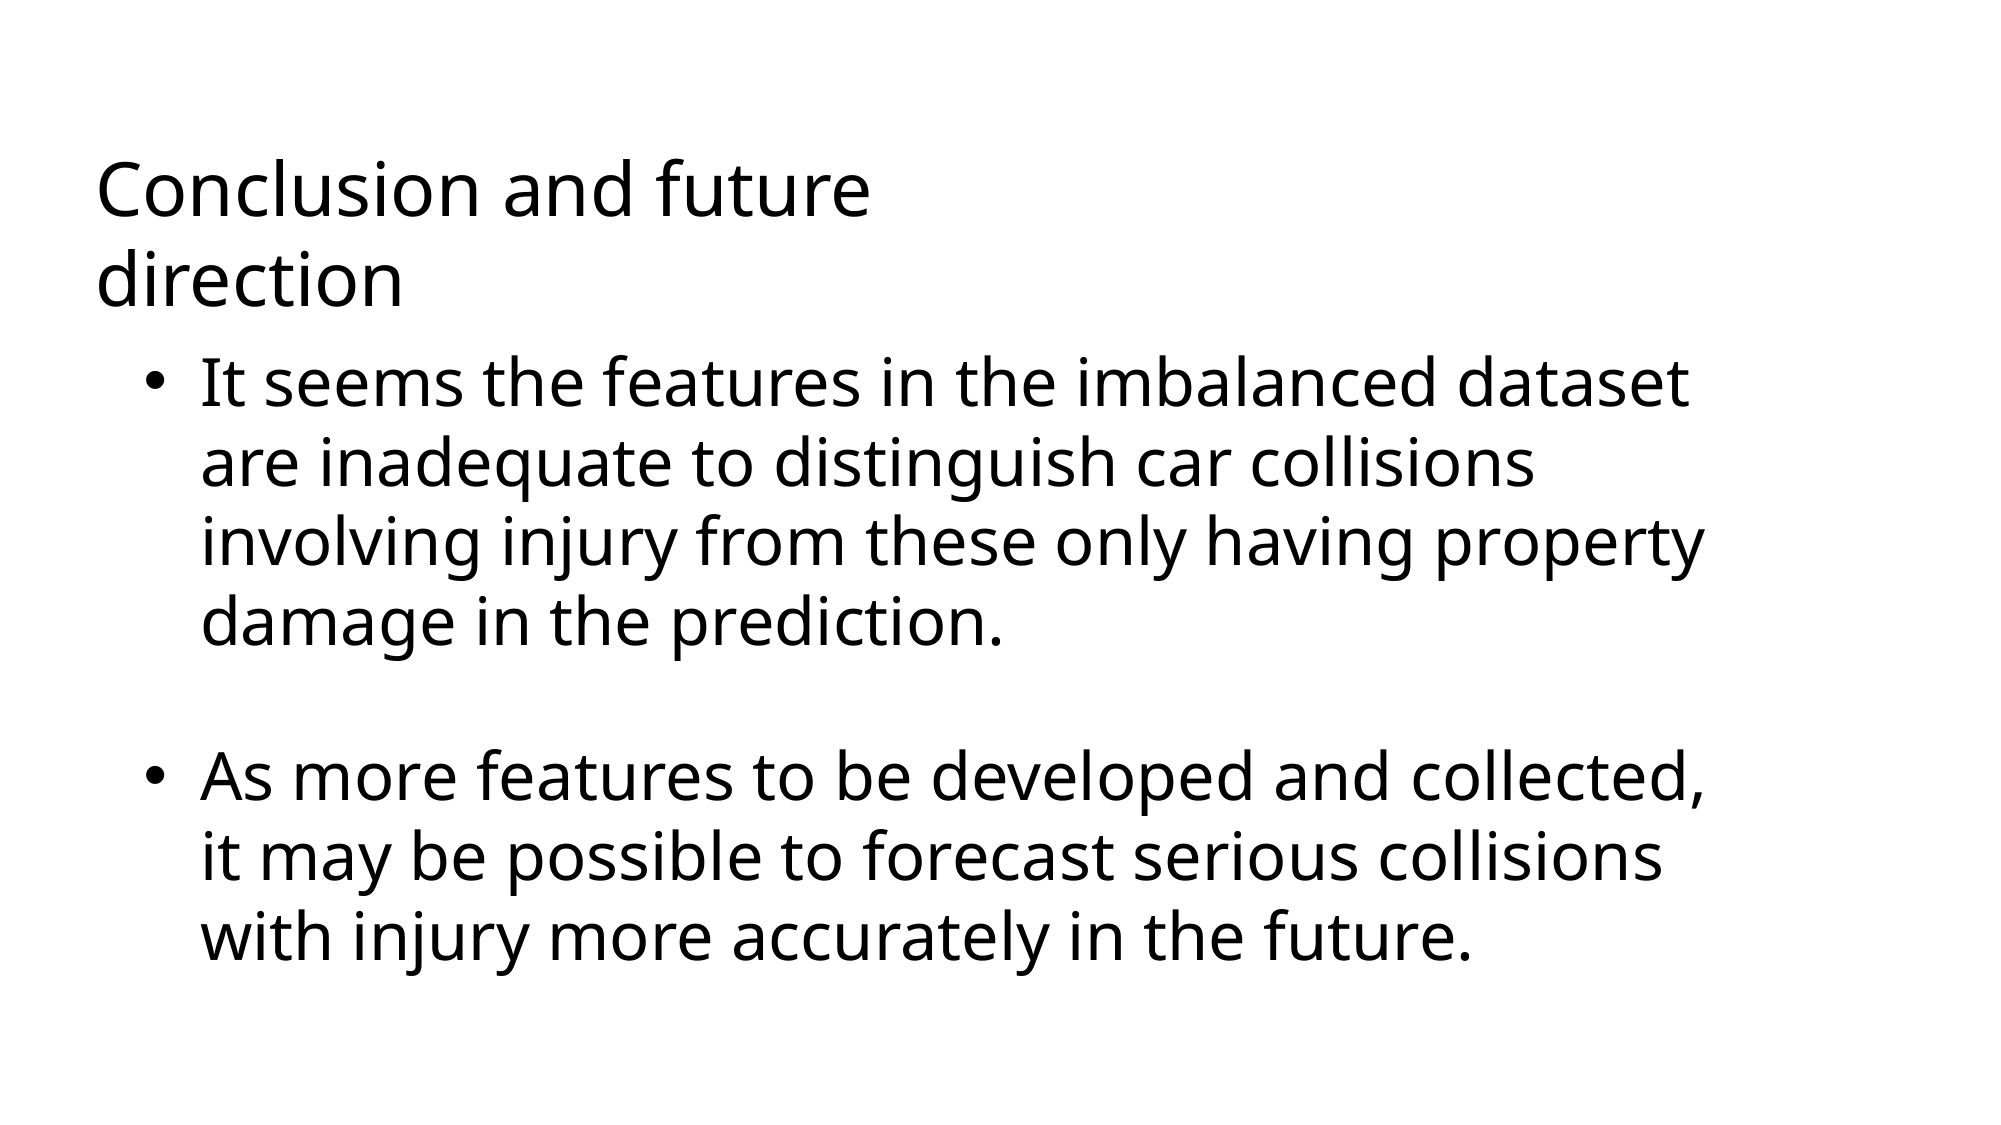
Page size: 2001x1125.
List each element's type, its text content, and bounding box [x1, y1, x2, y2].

text_box Conclusion and future direction [80, 133, 1182, 329]
text_box It seems the features in the imbalanced dataset are inadequate to distinguish car collisions involving injury from these only having property damage in the prediction. [128, 331, 1739, 667]
text_box As more features to be developed and collected, it may be possible to forecast serious collisions with injury more accurately in the future. [128, 726, 1739, 982]
